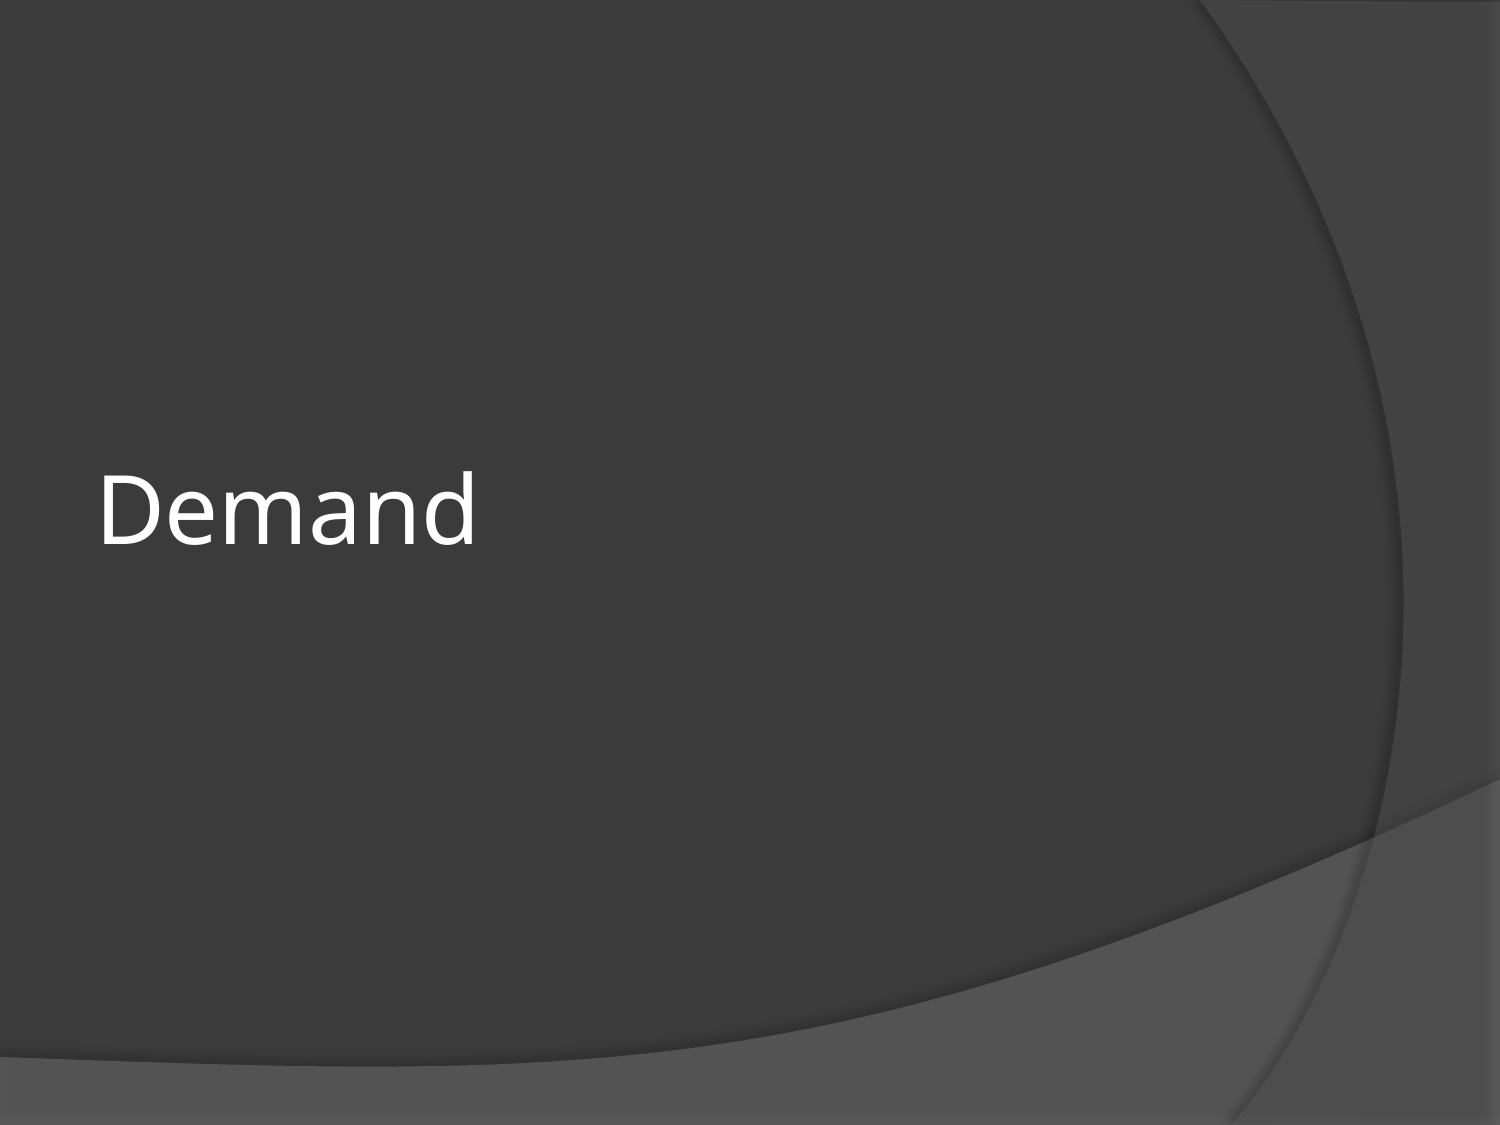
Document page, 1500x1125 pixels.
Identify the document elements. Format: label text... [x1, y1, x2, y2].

title Demand [87, 412, 1438, 601]
